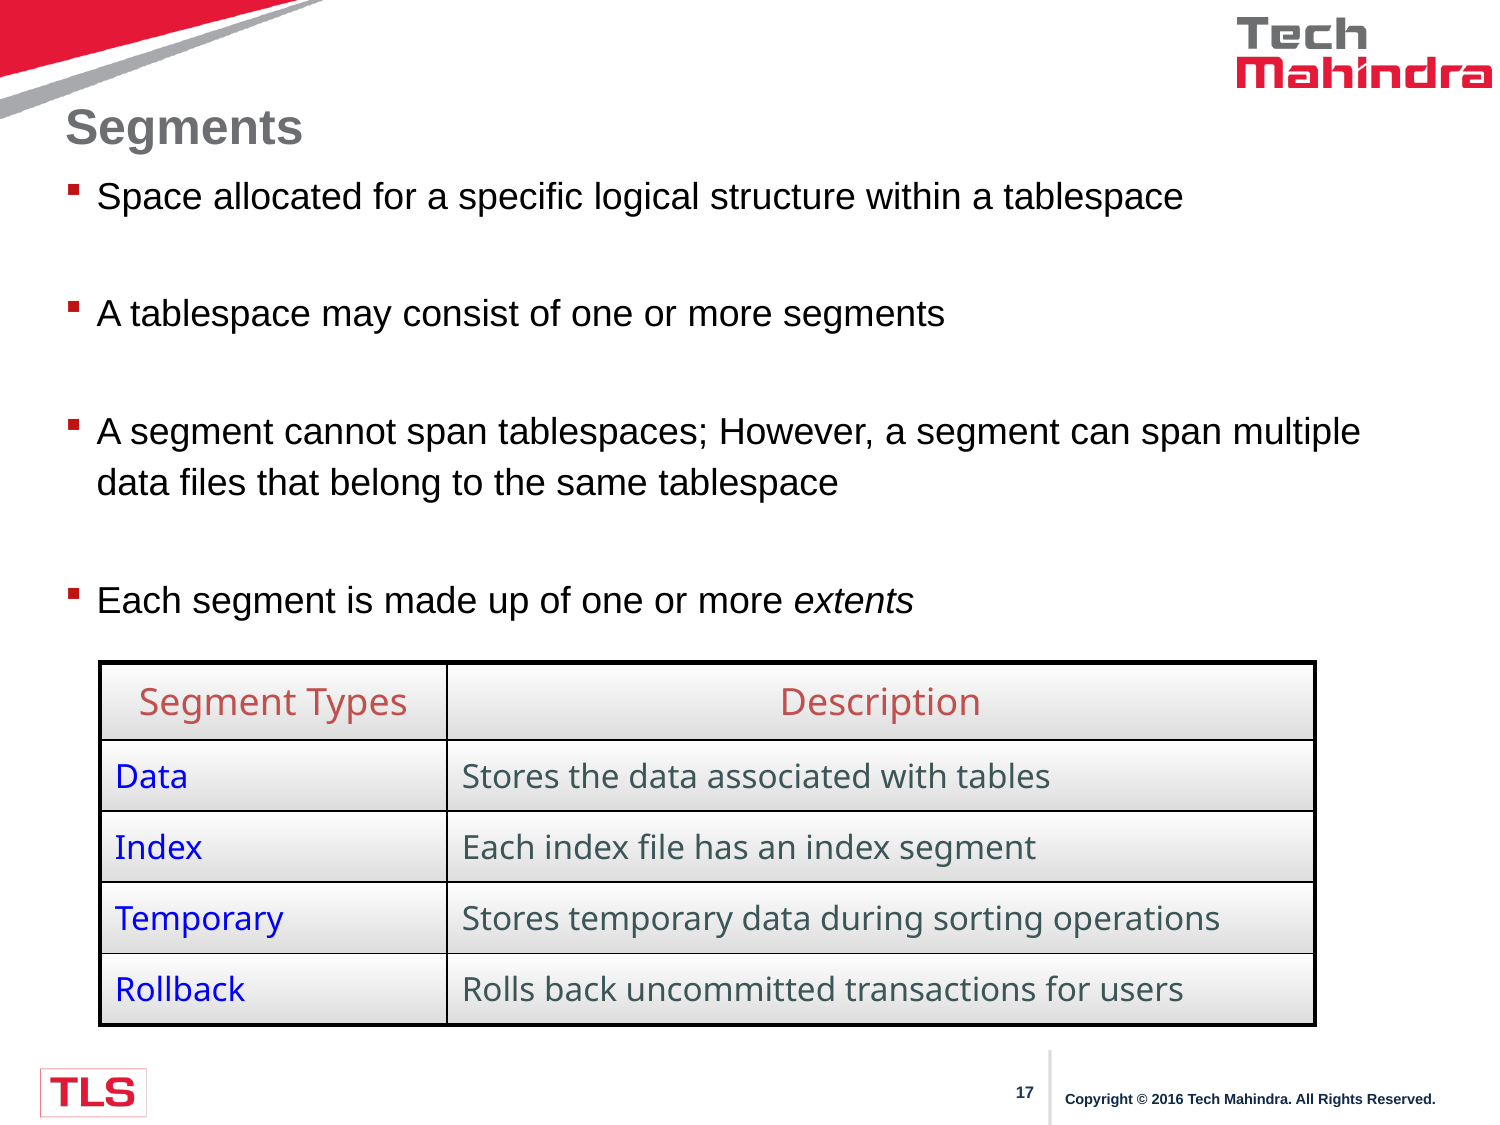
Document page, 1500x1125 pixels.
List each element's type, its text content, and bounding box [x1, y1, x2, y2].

list Space allocated for a specific logical structure within a tablespace A tablespace may consist of one or more segments A segment cannot span tablespaces; However, a segment can span multiple data files that belong to the same tablespace Each segment is made up of one or more extents [50, 158, 1425, 1059]
picture [1237, 17, 1492, 88]
table_cell Data [102, 741, 446, 810]
table_cell Stores temporary data during sorting operations [448, 883, 1313, 953]
footer Copyright © 2016 Tech Mahindra. All Rights Reserved. [1050, 1080, 1488, 1118]
table_header Description [448, 665, 1313, 739]
table_cell Index [102, 812, 446, 881]
table_header Segment Types [102, 665, 446, 739]
table_cell Each index file has an index segment [448, 812, 1313, 881]
table_cell Rollback [102, 954, 446, 1023]
picture [0, 0, 325, 119]
picture [38, 1066, 147, 1118]
table_cell Temporary [102, 883, 446, 953]
title Segments [50, 90, 1150, 158]
table_cell Rolls back uncommitted transactions for users [448, 954, 1313, 1023]
table_cell Stores the data associated with tables [448, 741, 1313, 810]
